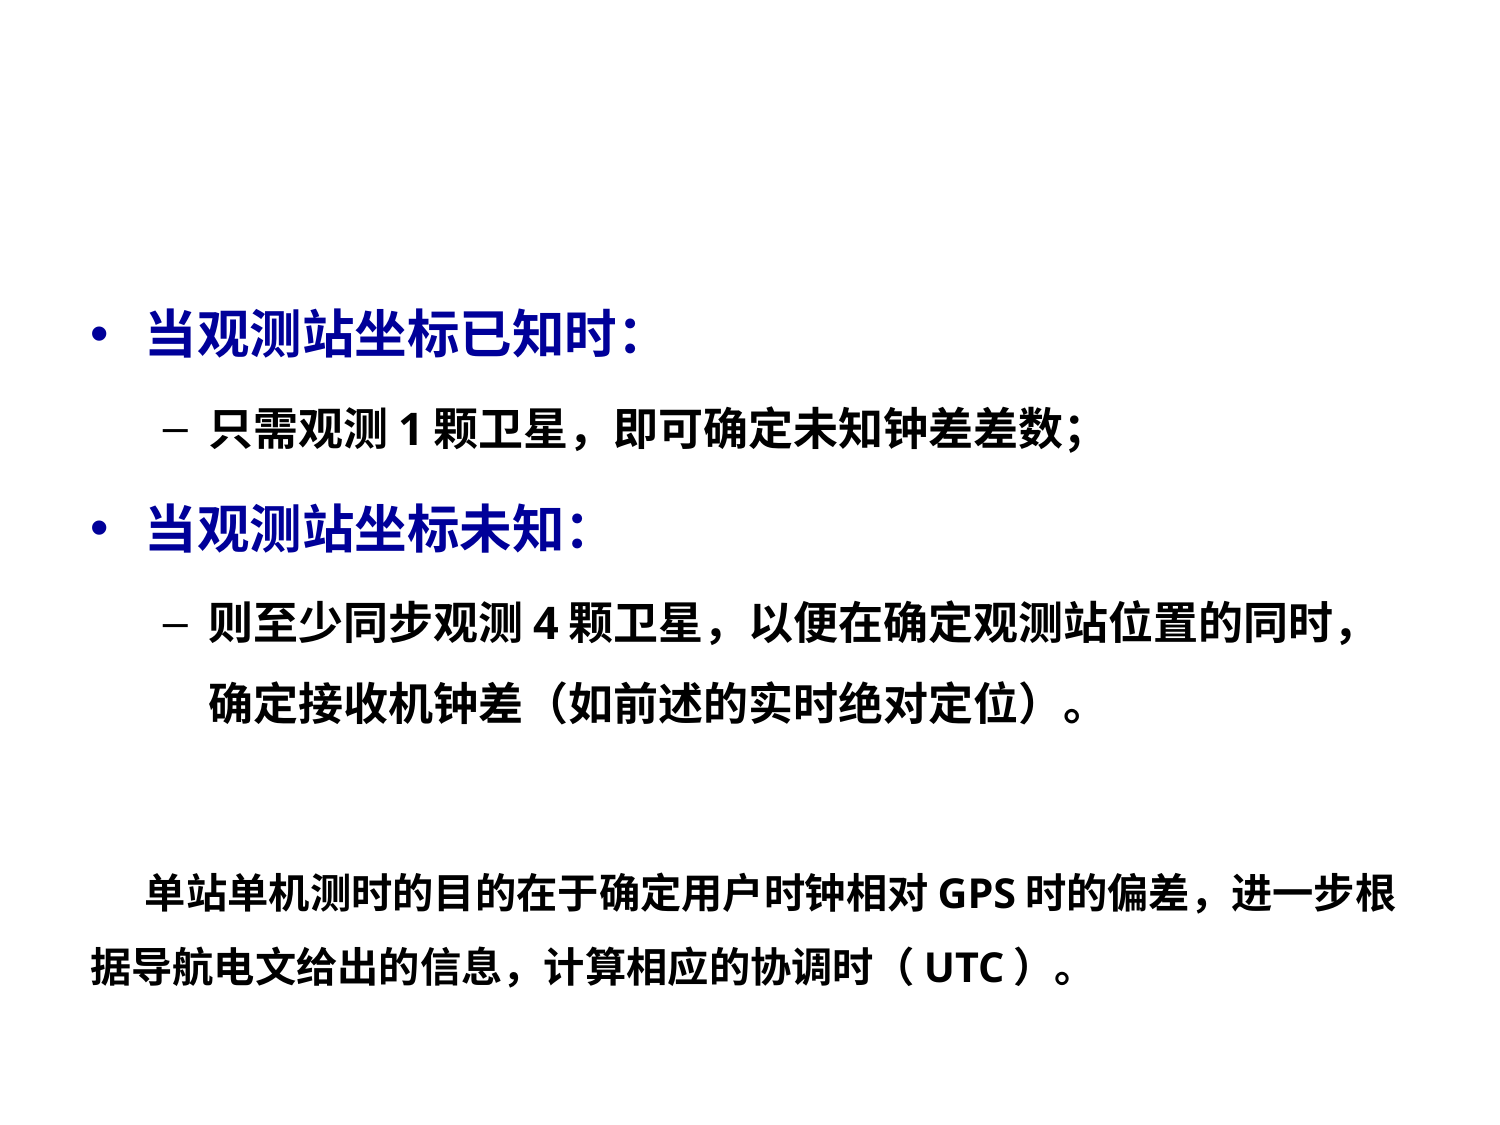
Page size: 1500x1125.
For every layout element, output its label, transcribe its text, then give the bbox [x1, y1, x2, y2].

list 当观测站坐标已知时： 只需观测1颗卫星，即可确定未知钟差差数； 当观测站坐标未知： 则至少同步观测4颗卫星，以便在确定观测站位置的同时，确定接收机钟差（如前述的实时绝对定位）。 单站单机测时的目的在于确定用户时钟相对GPS时的偏差，进一步根据导航电文给出的信息，计算相应的协调时（UTC）。 [75, 262, 1425, 1005]
